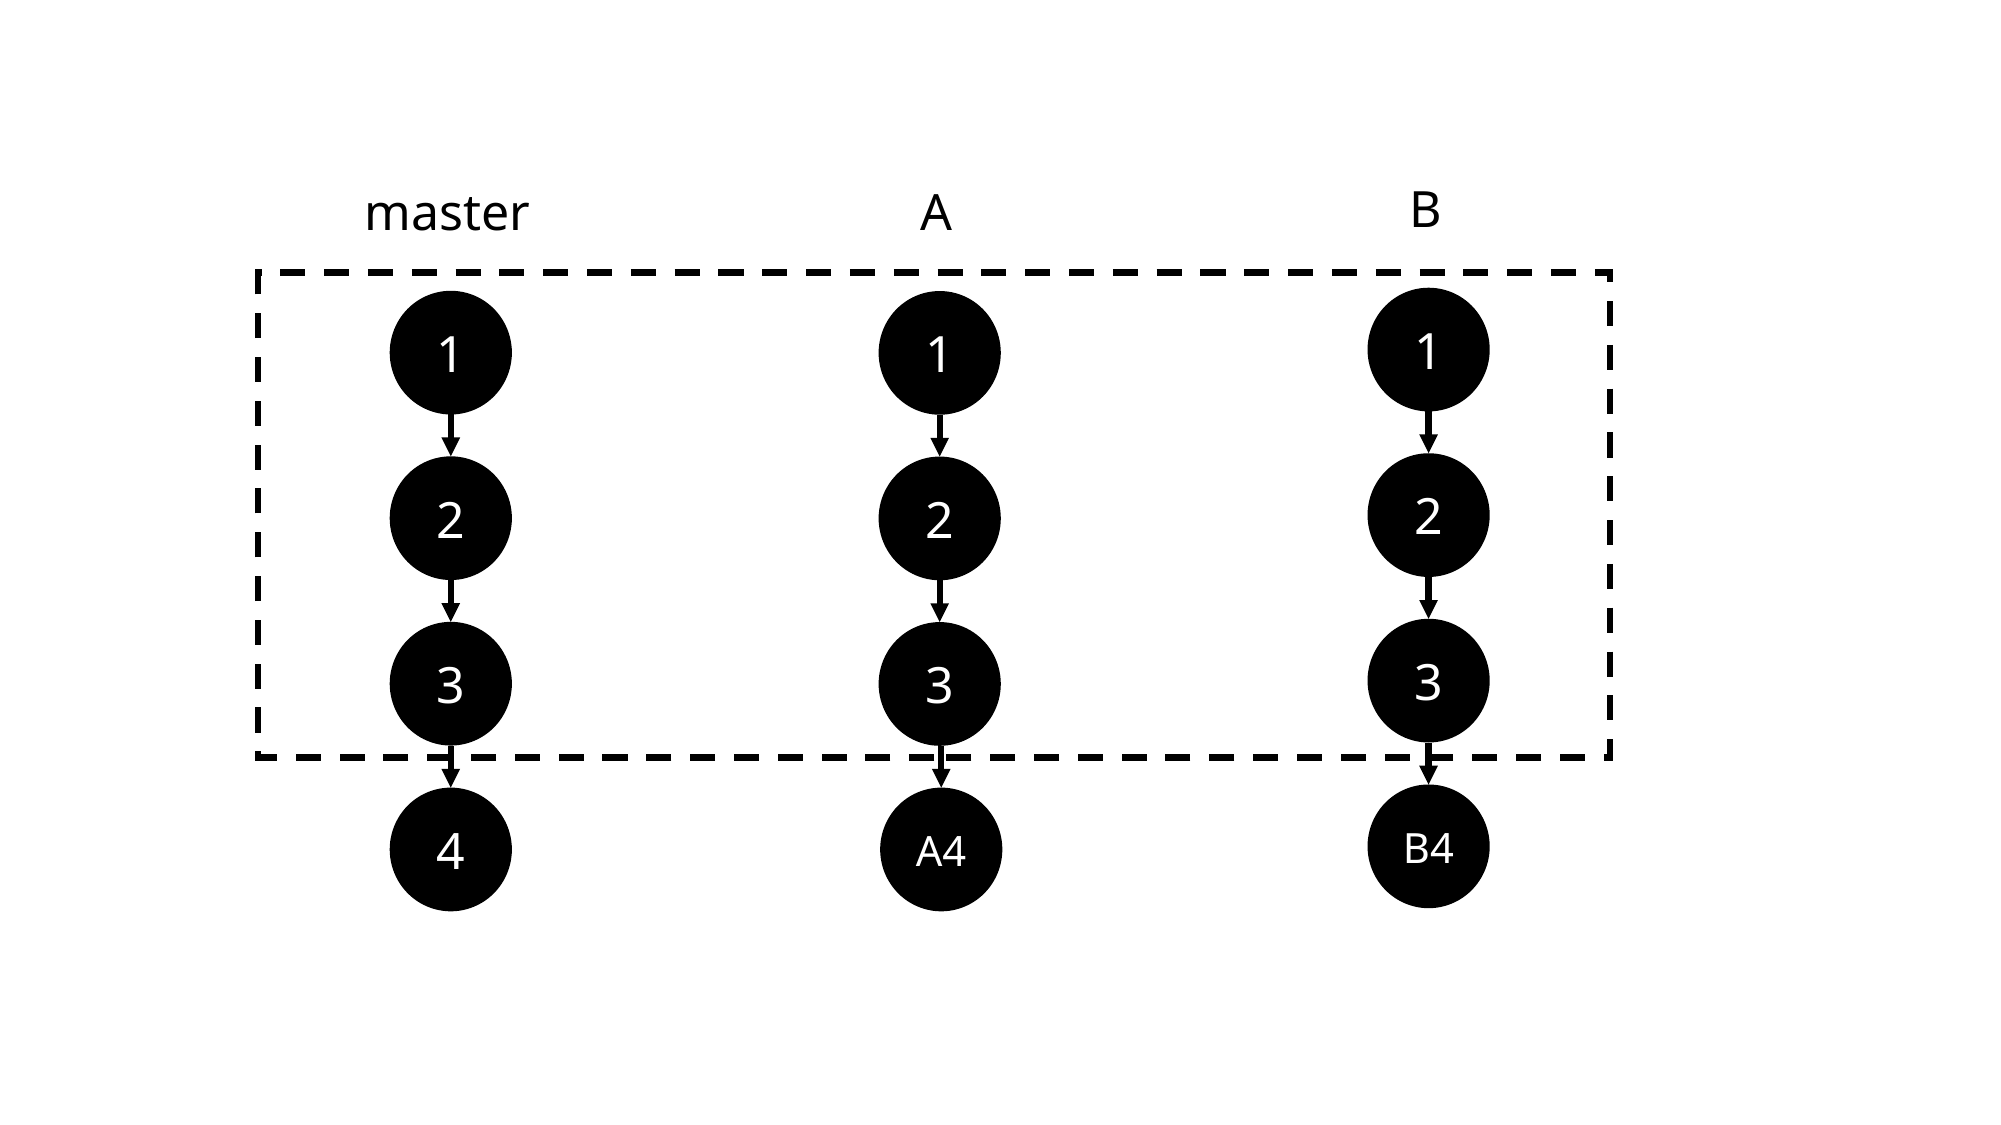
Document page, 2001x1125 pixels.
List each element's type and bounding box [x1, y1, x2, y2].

text_box [258, 170, 1611, 912]
